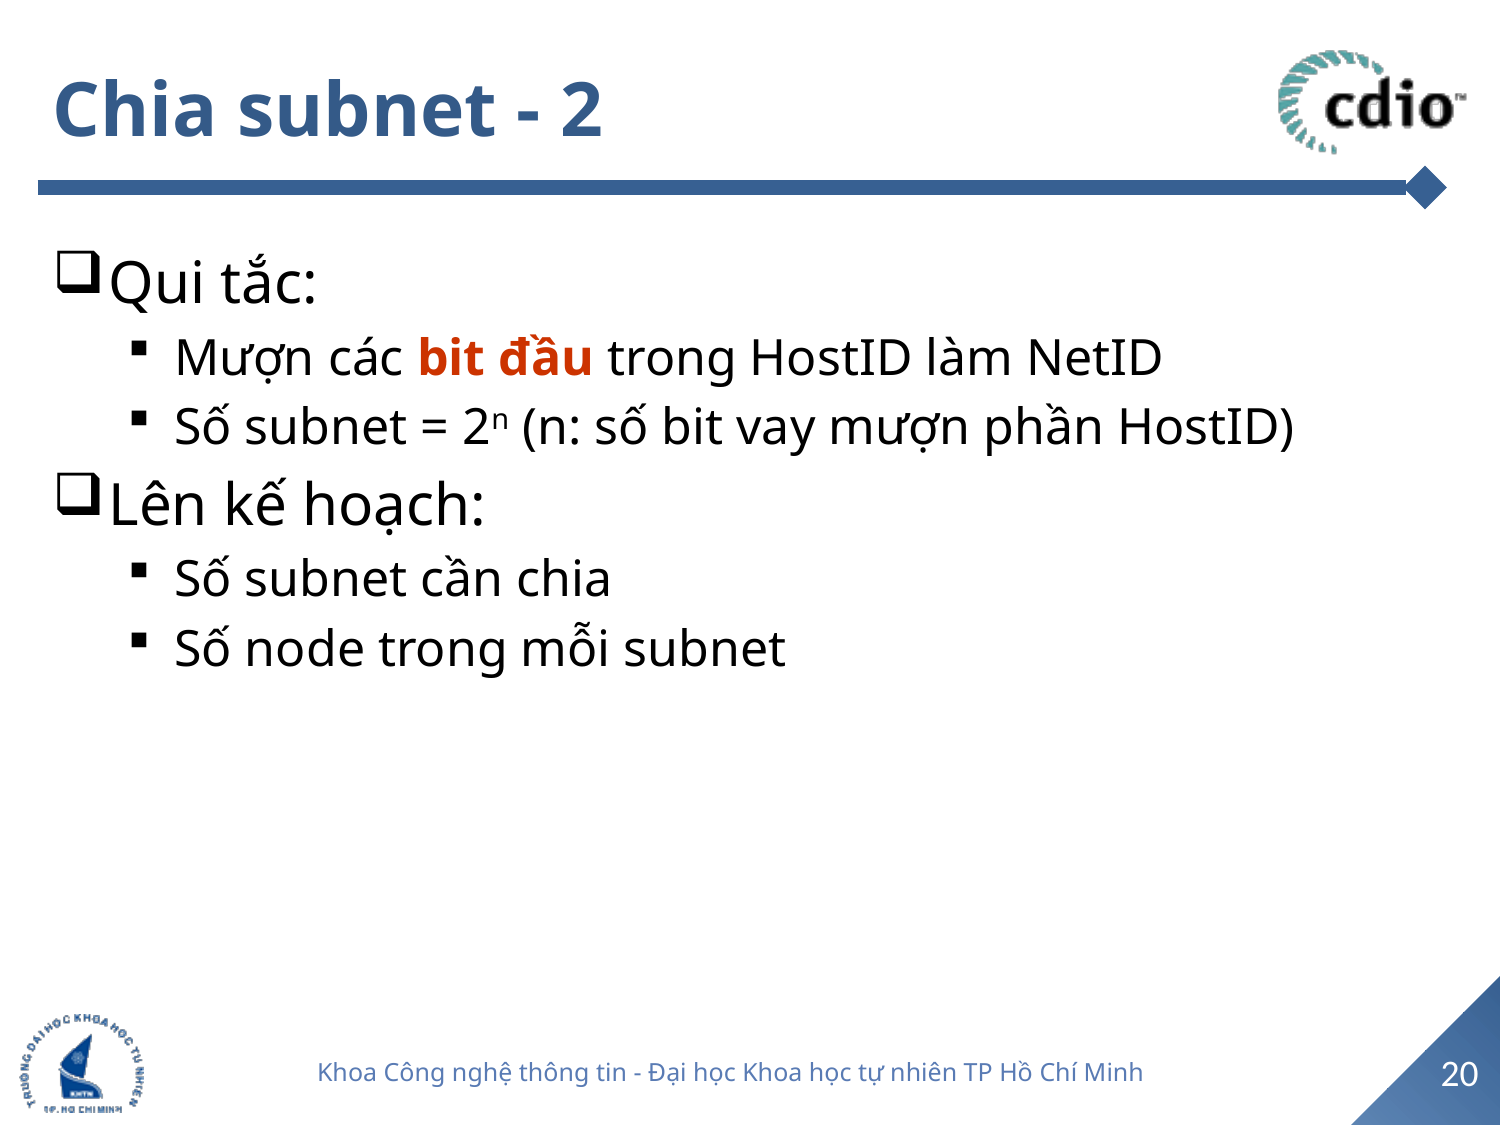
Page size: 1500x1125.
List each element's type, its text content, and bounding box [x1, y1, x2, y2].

picture [18, 1014, 144, 1113]
slide_number 20 [1419, 1041, 1500, 1102]
title Chia subnet - 2 [37, 12, 1473, 200]
footer Khoa Công nghệ thông tin - Đại học Khoa học tự nhiên TP Hồ Chí Minh [187, 1043, 1275, 1104]
list Qui tắc: Mượn các bit đầu trong HostID làm NetID Số subnet = 2n (n: số bit vay mượn phần HostID) Lên kế hoạch: Số subnet cần chia Số node trong mỗi subnet [37, 237, 1450, 1038]
